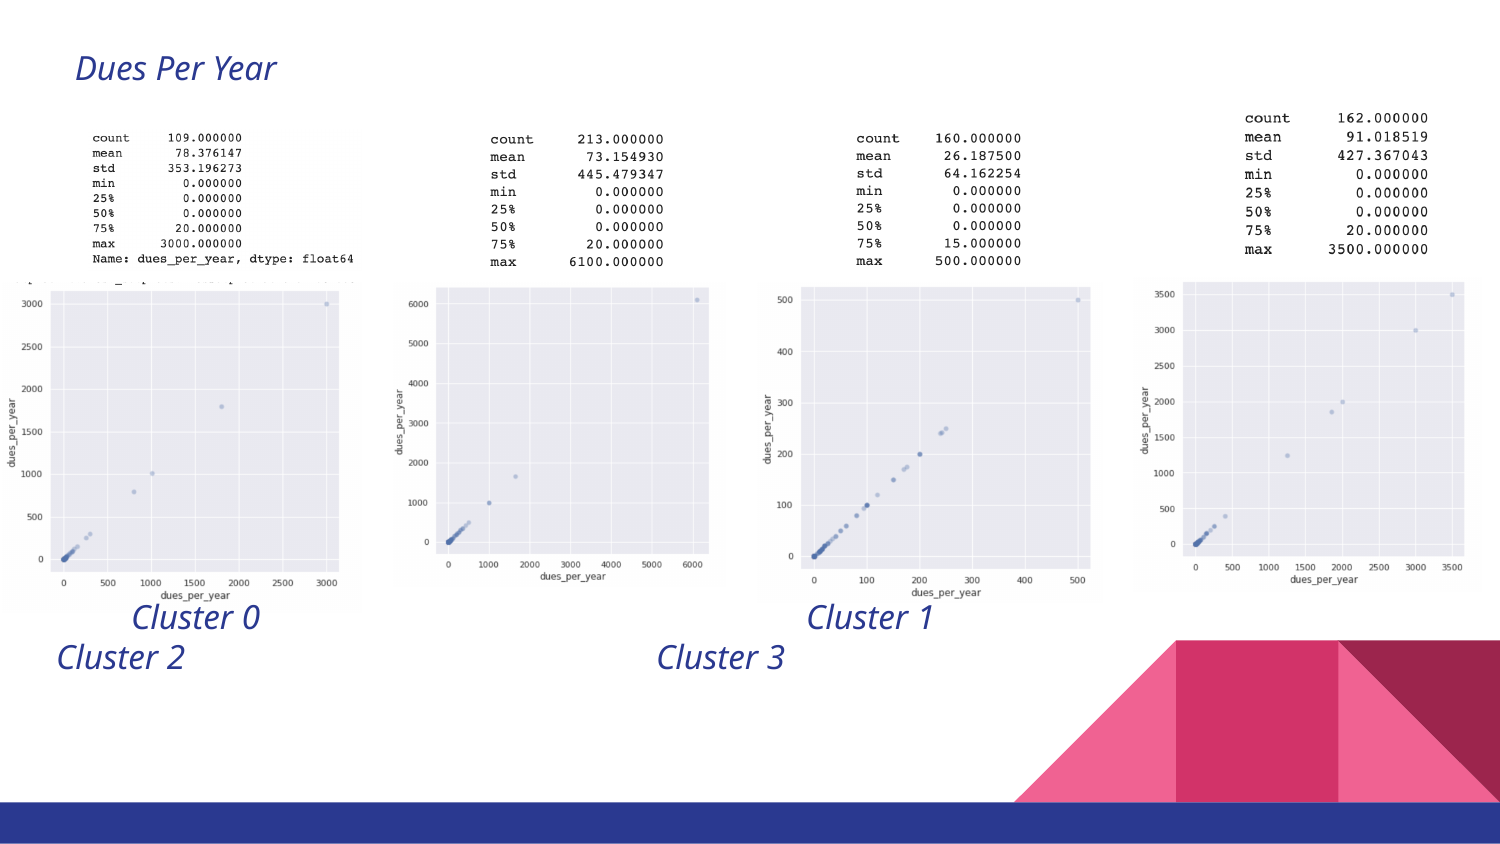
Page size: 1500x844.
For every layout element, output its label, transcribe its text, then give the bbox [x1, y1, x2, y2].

picture [482, 128, 675, 272]
picture [2, 281, 363, 613]
picture [88, 128, 362, 272]
picture [1238, 107, 1435, 259]
picture [1133, 277, 1482, 592]
picture [756, 281, 1103, 603]
picture [392, 281, 727, 587]
picture [850, 128, 1028, 272]
title Dues Per Year [59, 31, 1249, 103]
title Cluster 0 Cluster 1 Cluster 2 Cluster 3 [41, 581, 1441, 652]
